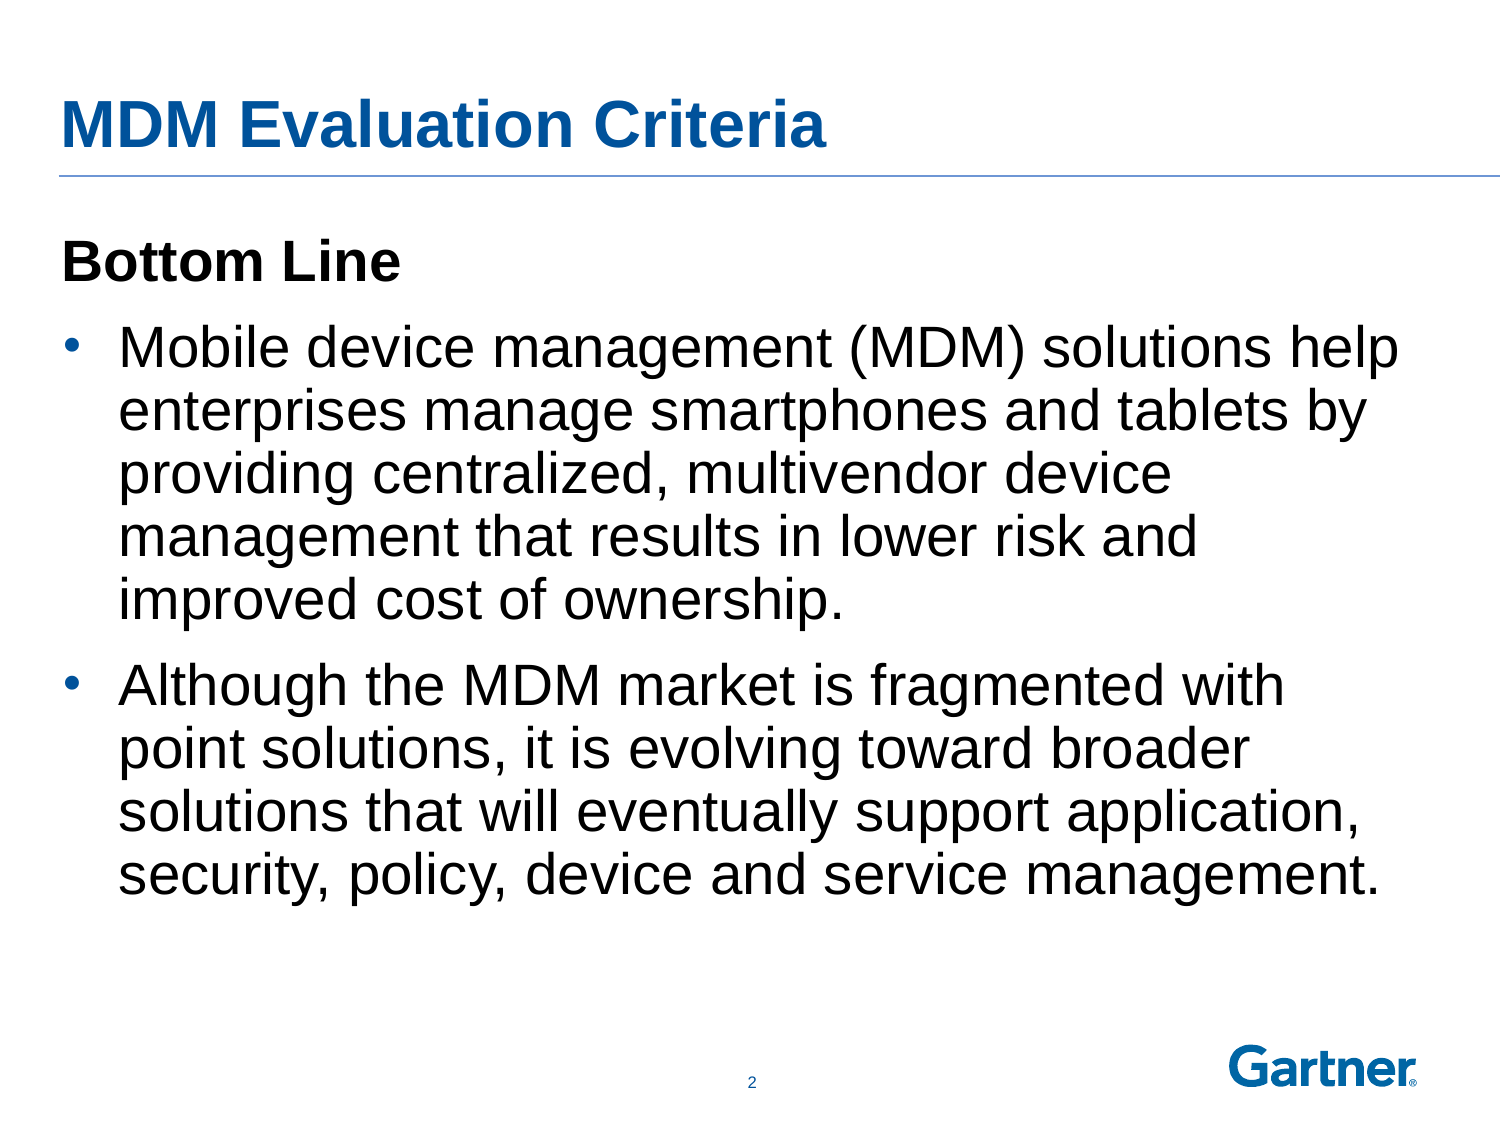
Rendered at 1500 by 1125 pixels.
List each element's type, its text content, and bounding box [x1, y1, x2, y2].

list Bottom Line Mobile device management (MDM) solutions help enterprises manage smartphones and tablets by providing centralized, multivendor device management that results in lower risk and improved cost of ownership. Although the MDM market is fragmented with point solutions, it is evolving toward broader solutions that will eventually support application, security, policy, device and service management. [46, 223, 1418, 949]
title MDM Evaluation Criteria [45, 30, 1418, 177]
footer 1 [712, 1064, 788, 1103]
